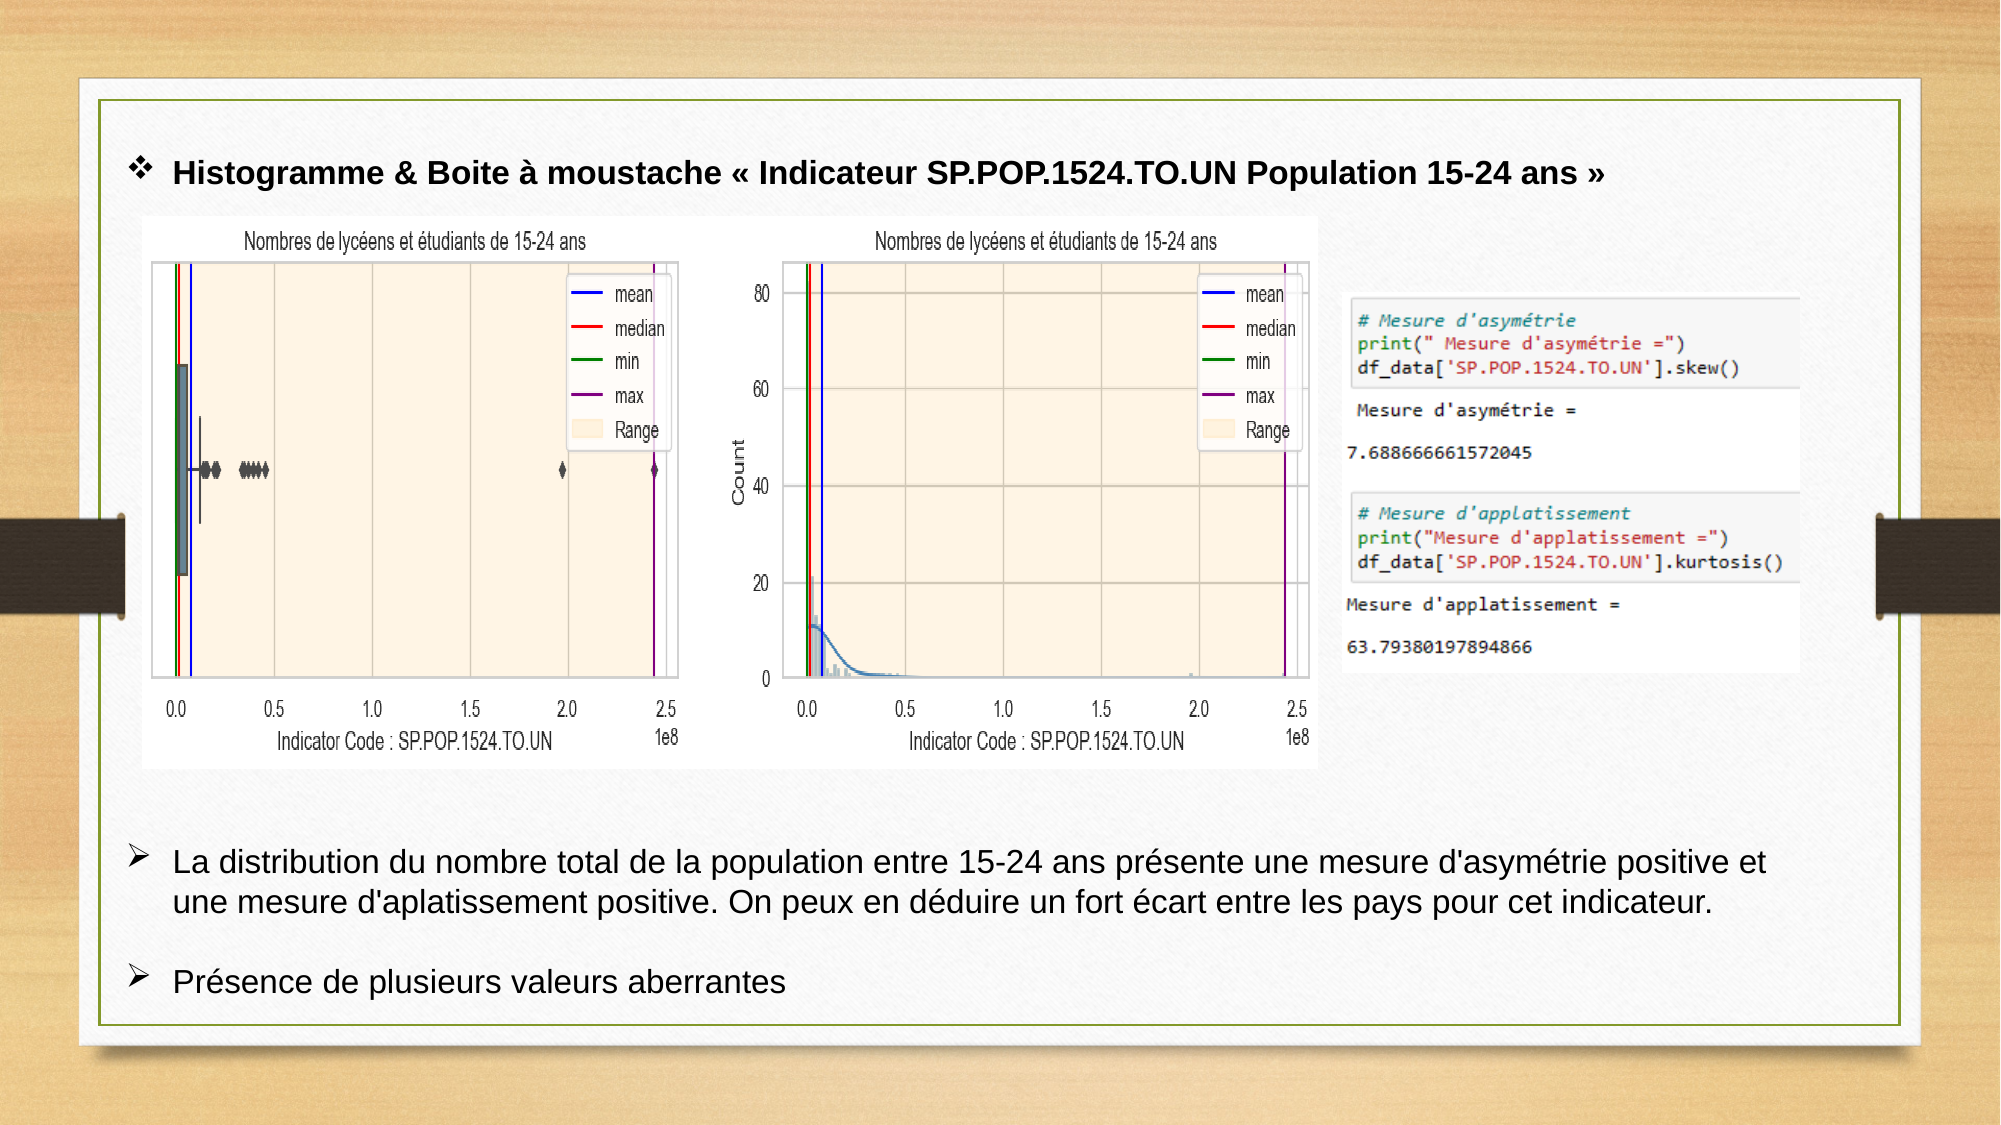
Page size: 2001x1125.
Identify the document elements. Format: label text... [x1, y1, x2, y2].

text_box La distribution du nombre total de la population entre 15-24 ans présente une mesure d'asymétrie positive et une mesure d'aplatissement positive. On peux en déduire un fort écart entre les pays pour cet indicateur. Présence de plusieurs valeurs aberrantes [111, 832, 1800, 1053]
picture [0, 0, 2001, 1125]
text_box Histogramme & Boite à moustache « Indicateur SP.POP.1524.TO.UN Population 15-24 ans » [111, 143, 1850, 199]
